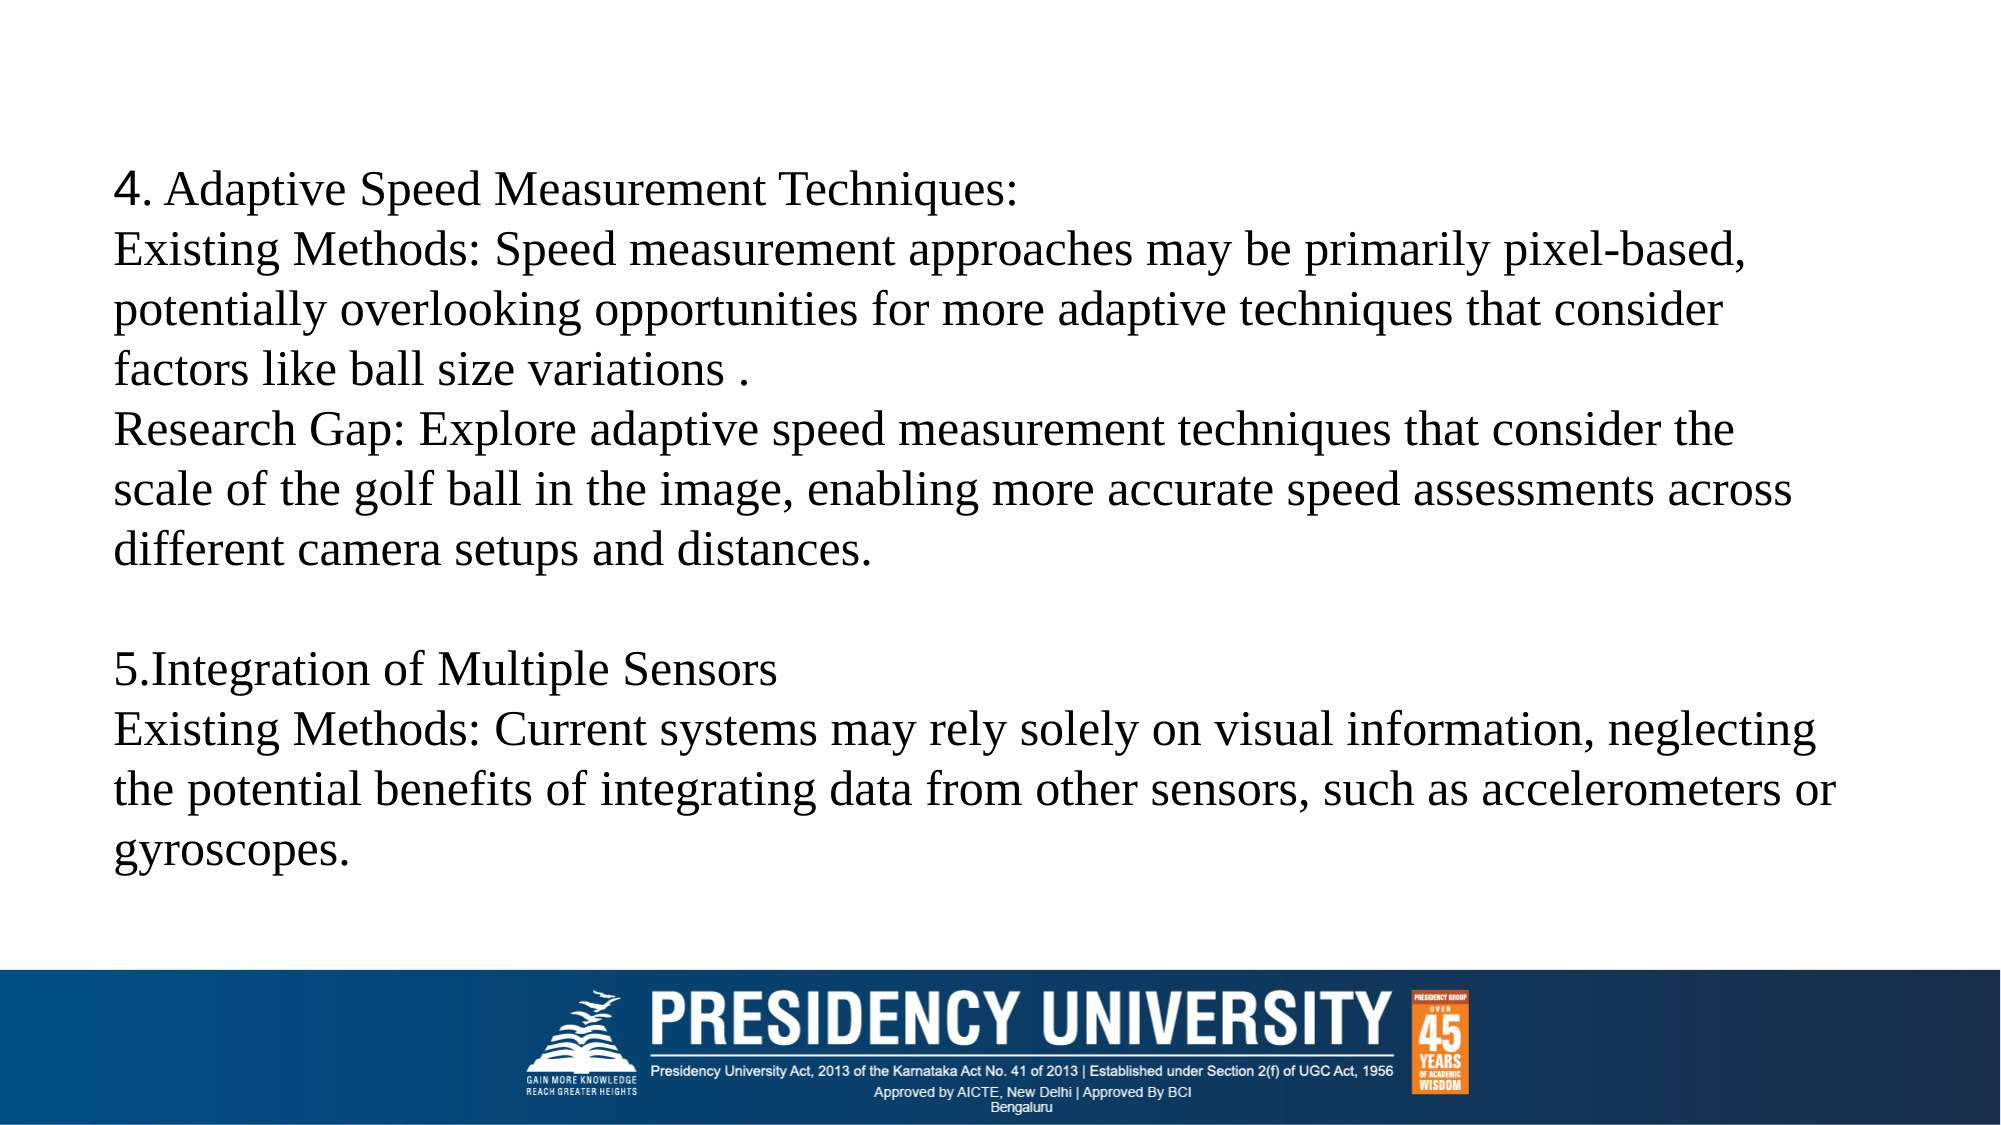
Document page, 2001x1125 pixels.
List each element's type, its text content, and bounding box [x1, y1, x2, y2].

picture [0, 0, 2001, 1125]
text_box 4. Adaptive Speed Measurement Techniques: Existing Methods: Speed measurement approaches may be primarily pixel-based, potentially overlooking opportunities for more adaptive techniques that consider factors like ball size variations . Research Gap: Explore adaptive speed measurement techniques that consider the scale of the golf ball in the image, enabling more accurate speed assessments across different camera setups and distances. 5.Integration of Multiple Sensors Existing Methods: Current systems may rely solely on visual information, neglecting the potential benefits of integrating data from other sensors, such as accelerometers or gyroscopes. [98, 147, 1863, 943]
